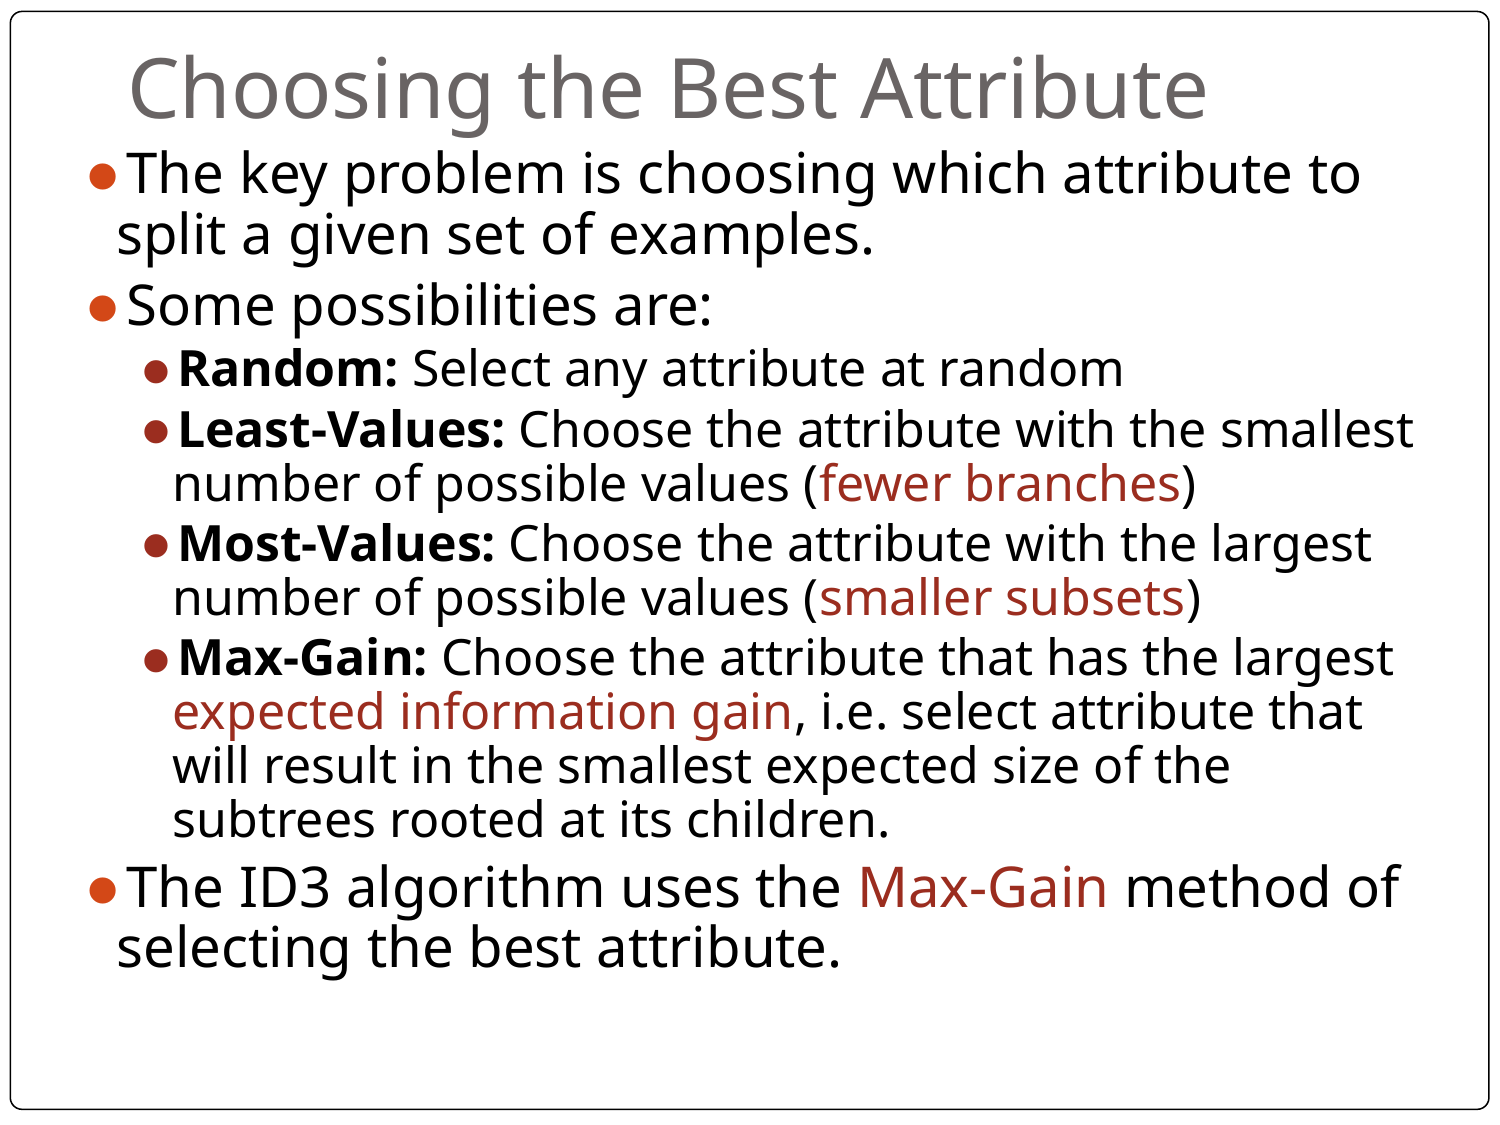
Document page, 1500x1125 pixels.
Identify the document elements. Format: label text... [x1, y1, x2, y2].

list The key problem is choosing which attribute to split a given set of examples. Some possibilities are: Random: Select any attribute at random Least-Values: Choose the attribute with the smallest number of possible values (fewer branches) Most-Values: Choose the attribute with the largest number of possible values (smaller subsets) Max-Gain: Choose the attribute that has the largest expected information gain, i.e. select attribute that will result in the smallest expected size of the subtrees rooted at its children. The ID3 algorithm uses the Max-Gain method of selecting the best attribute. [64, 137, 1452, 988]
title Choosing the Best Attribute [112, 24, 1388, 137]
